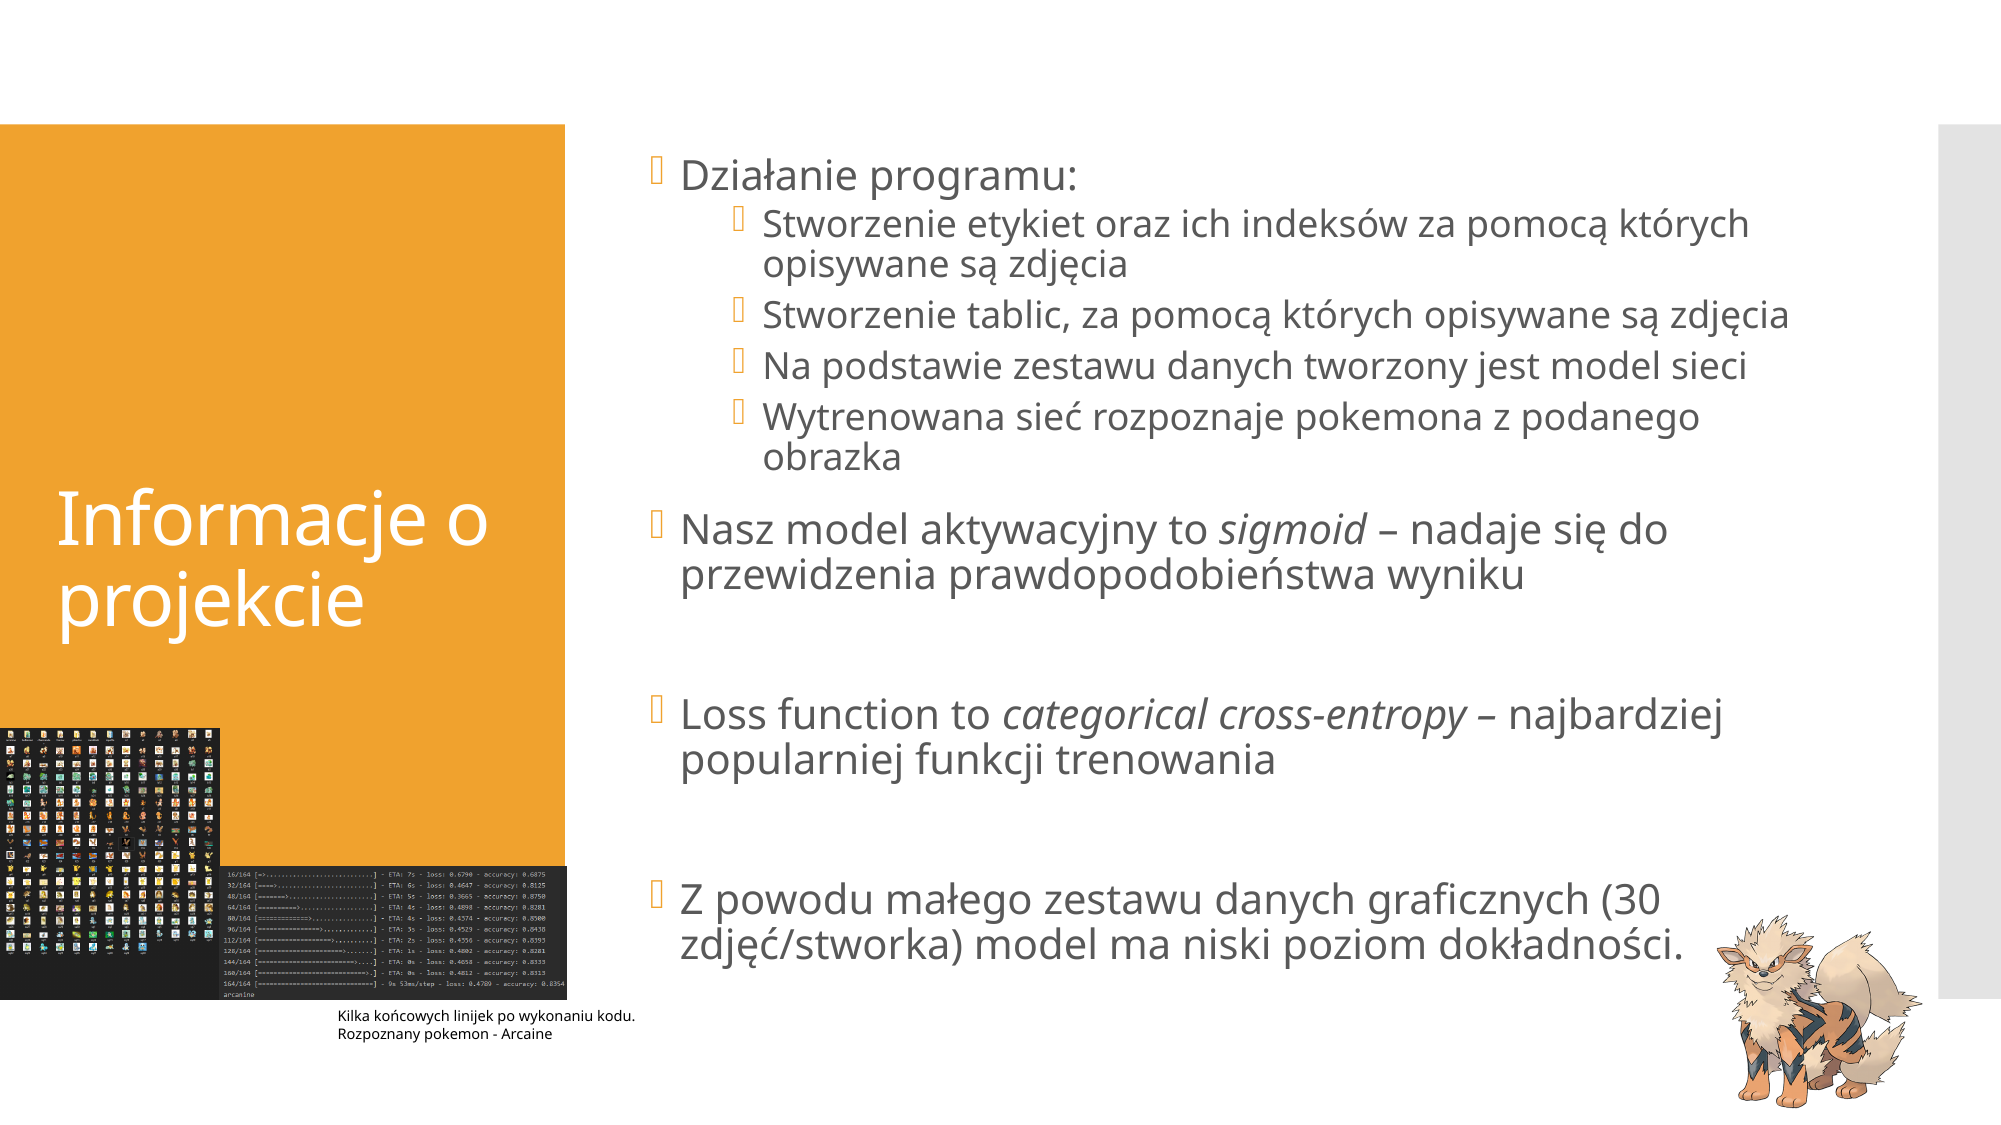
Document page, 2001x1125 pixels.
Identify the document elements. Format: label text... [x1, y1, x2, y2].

picture [1705, 897, 1934, 1125]
list Działanie programu: Stworzenie etykiet oraz ich indeksów za pomocą których opisywane są zdjęcia Stworzenie tablic, za pomocą których opisywane są zdjęcia Na podstawie zestawu danych tworzony jest model sieci Wytrenowana sieć rozpoznaje pokemona z podanego obrazka Nasz model aktywacyjny to sigmoid – nadaje się do przewidzenia prawdopodobieństwa wyniku Loss function to categorical cross-entropy – najbardziej popularniej funkcji trenowania Z powodu małego zestawu danych graficznych (30 zdjęć/stworka) model ma niski poziom dokładności. [634, 141, 1835, 982]
title Informacje o projekcie [41, 184, 525, 866]
picture [0, 727, 567, 1001]
text_box Dataset Kilka końcowych linijek po wykonaniu kodu. Rozpoznany pokemon - Arcaine [0, 999, 655, 1050]
